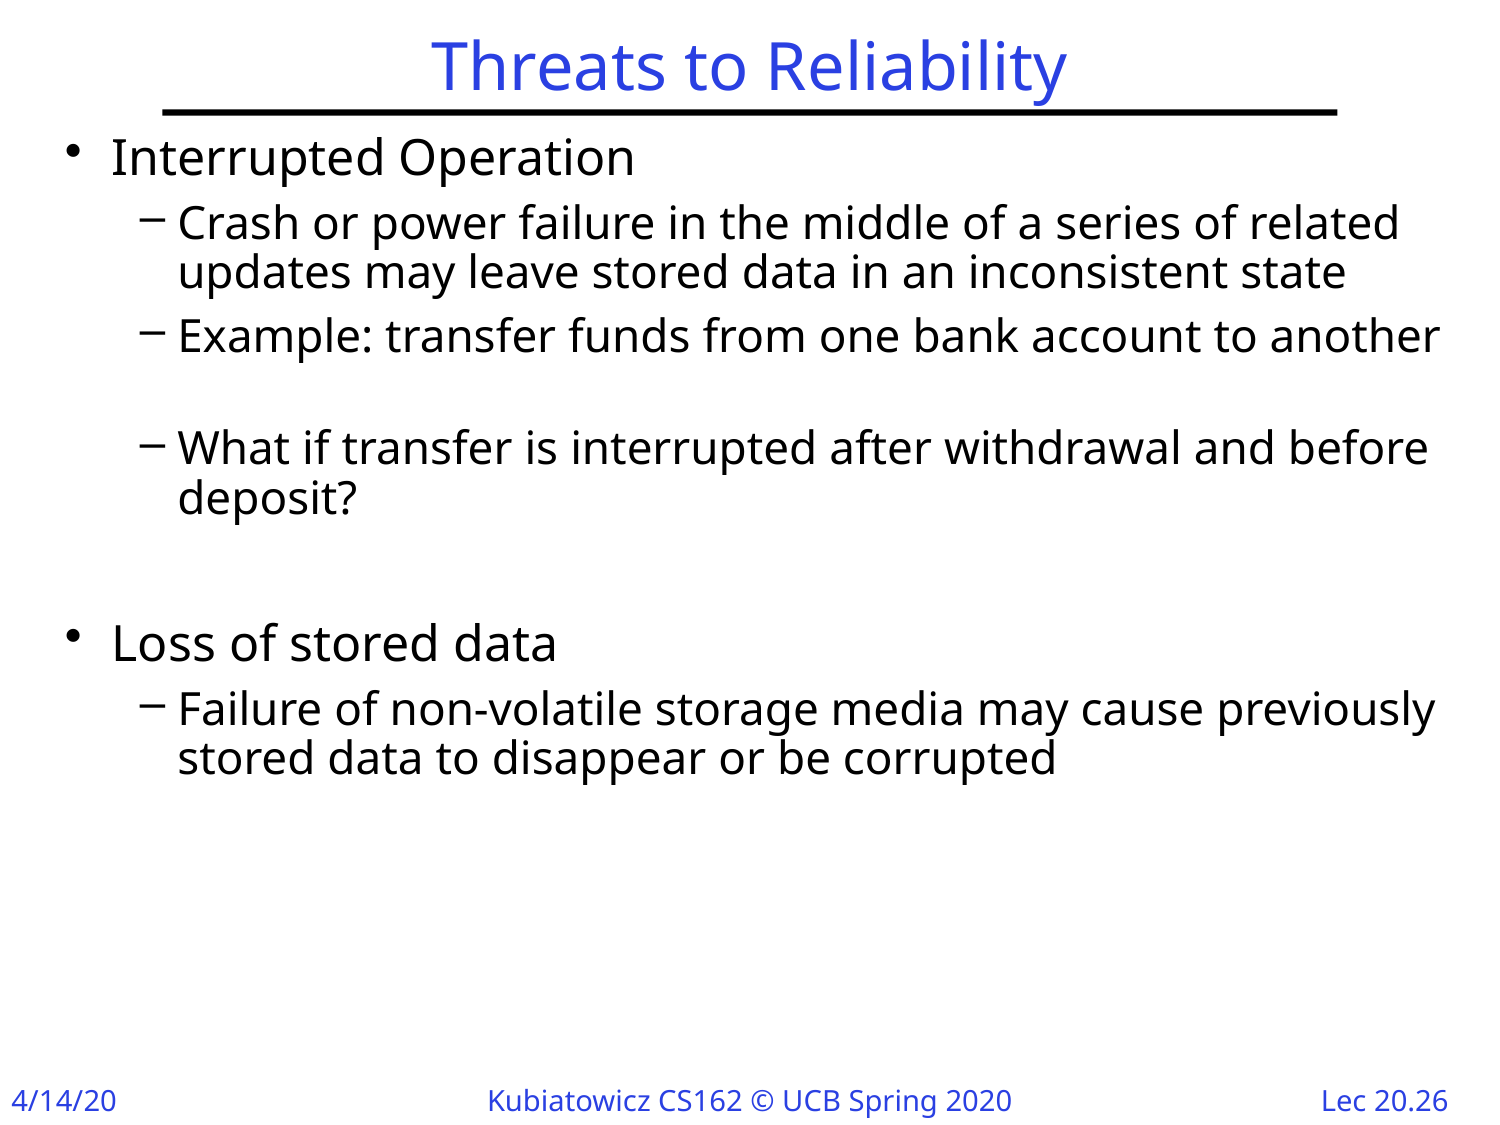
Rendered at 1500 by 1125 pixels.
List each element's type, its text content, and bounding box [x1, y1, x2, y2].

list Interrupted Operation Crash or power failure in the middle of a series of related updates may leave stored data in an inconsistent state Example: transfer funds from one bank account to another What if transfer is interrupted after withdrawal and before deposit? Loss of stored data Failure of non-volatile storage media may cause previously stored data to disappear or be corrupted [50, 125, 1463, 1013]
title Threats to Reliability [162, 24, 1338, 113]
